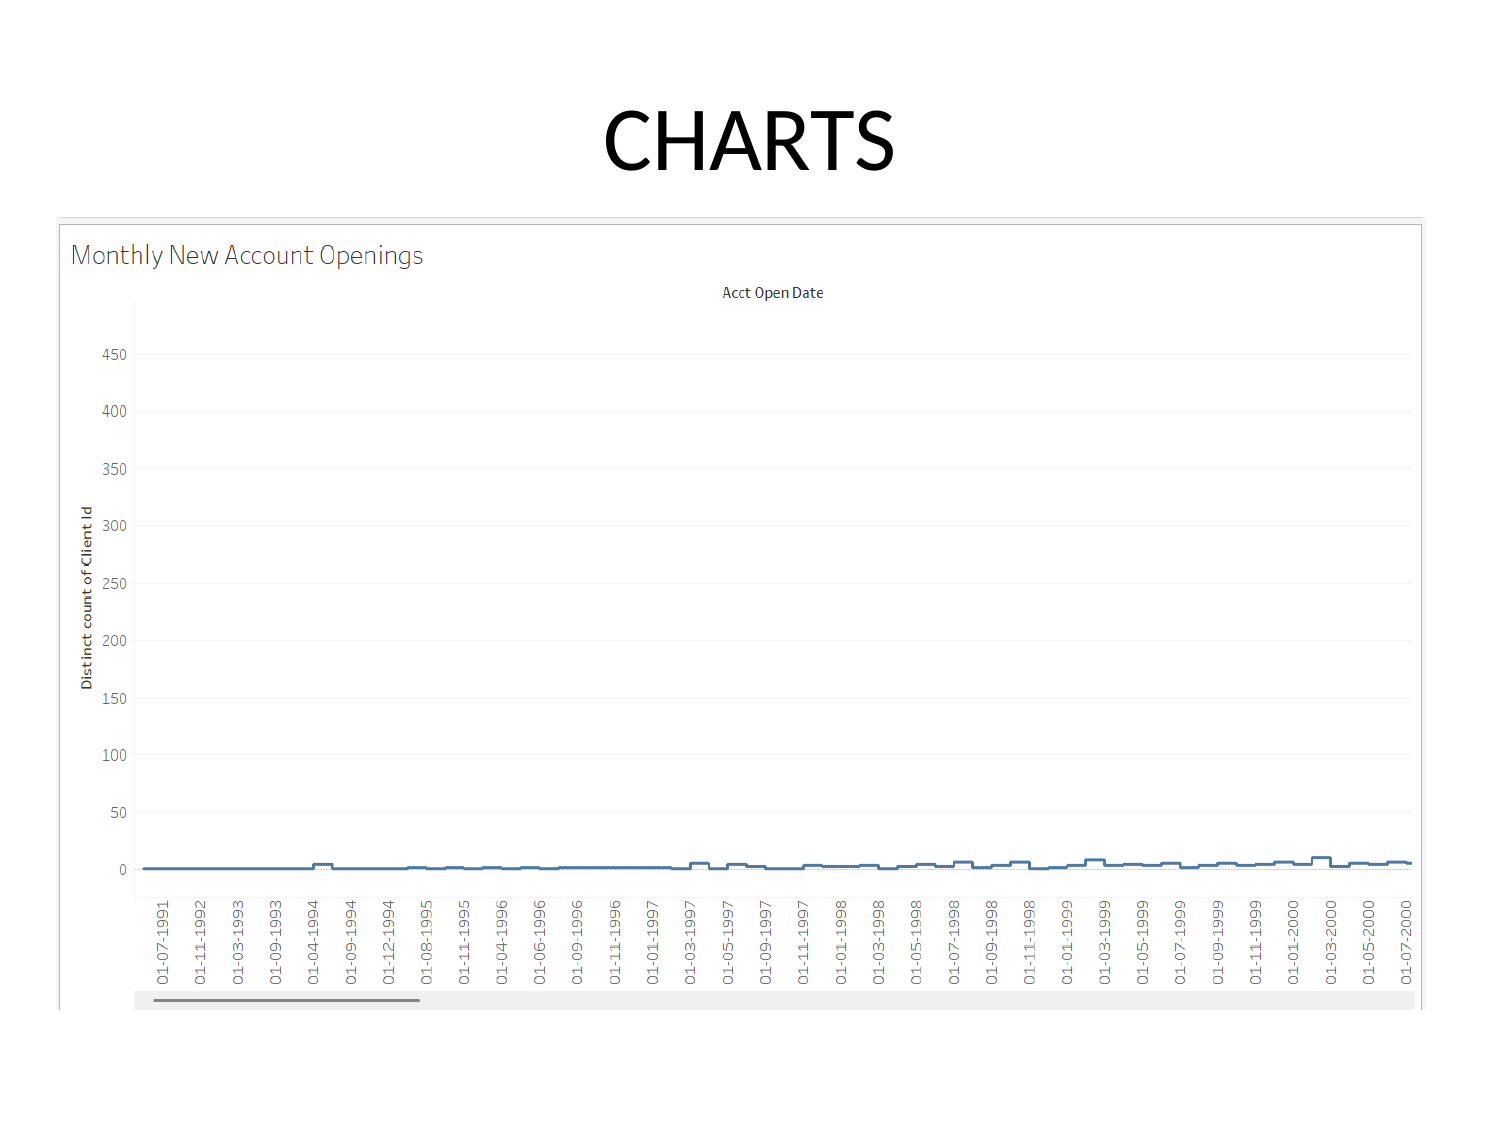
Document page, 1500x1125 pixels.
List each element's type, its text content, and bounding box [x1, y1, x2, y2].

picture [55, 216, 1426, 1010]
title CHARTS [601, 75, 900, 215]
